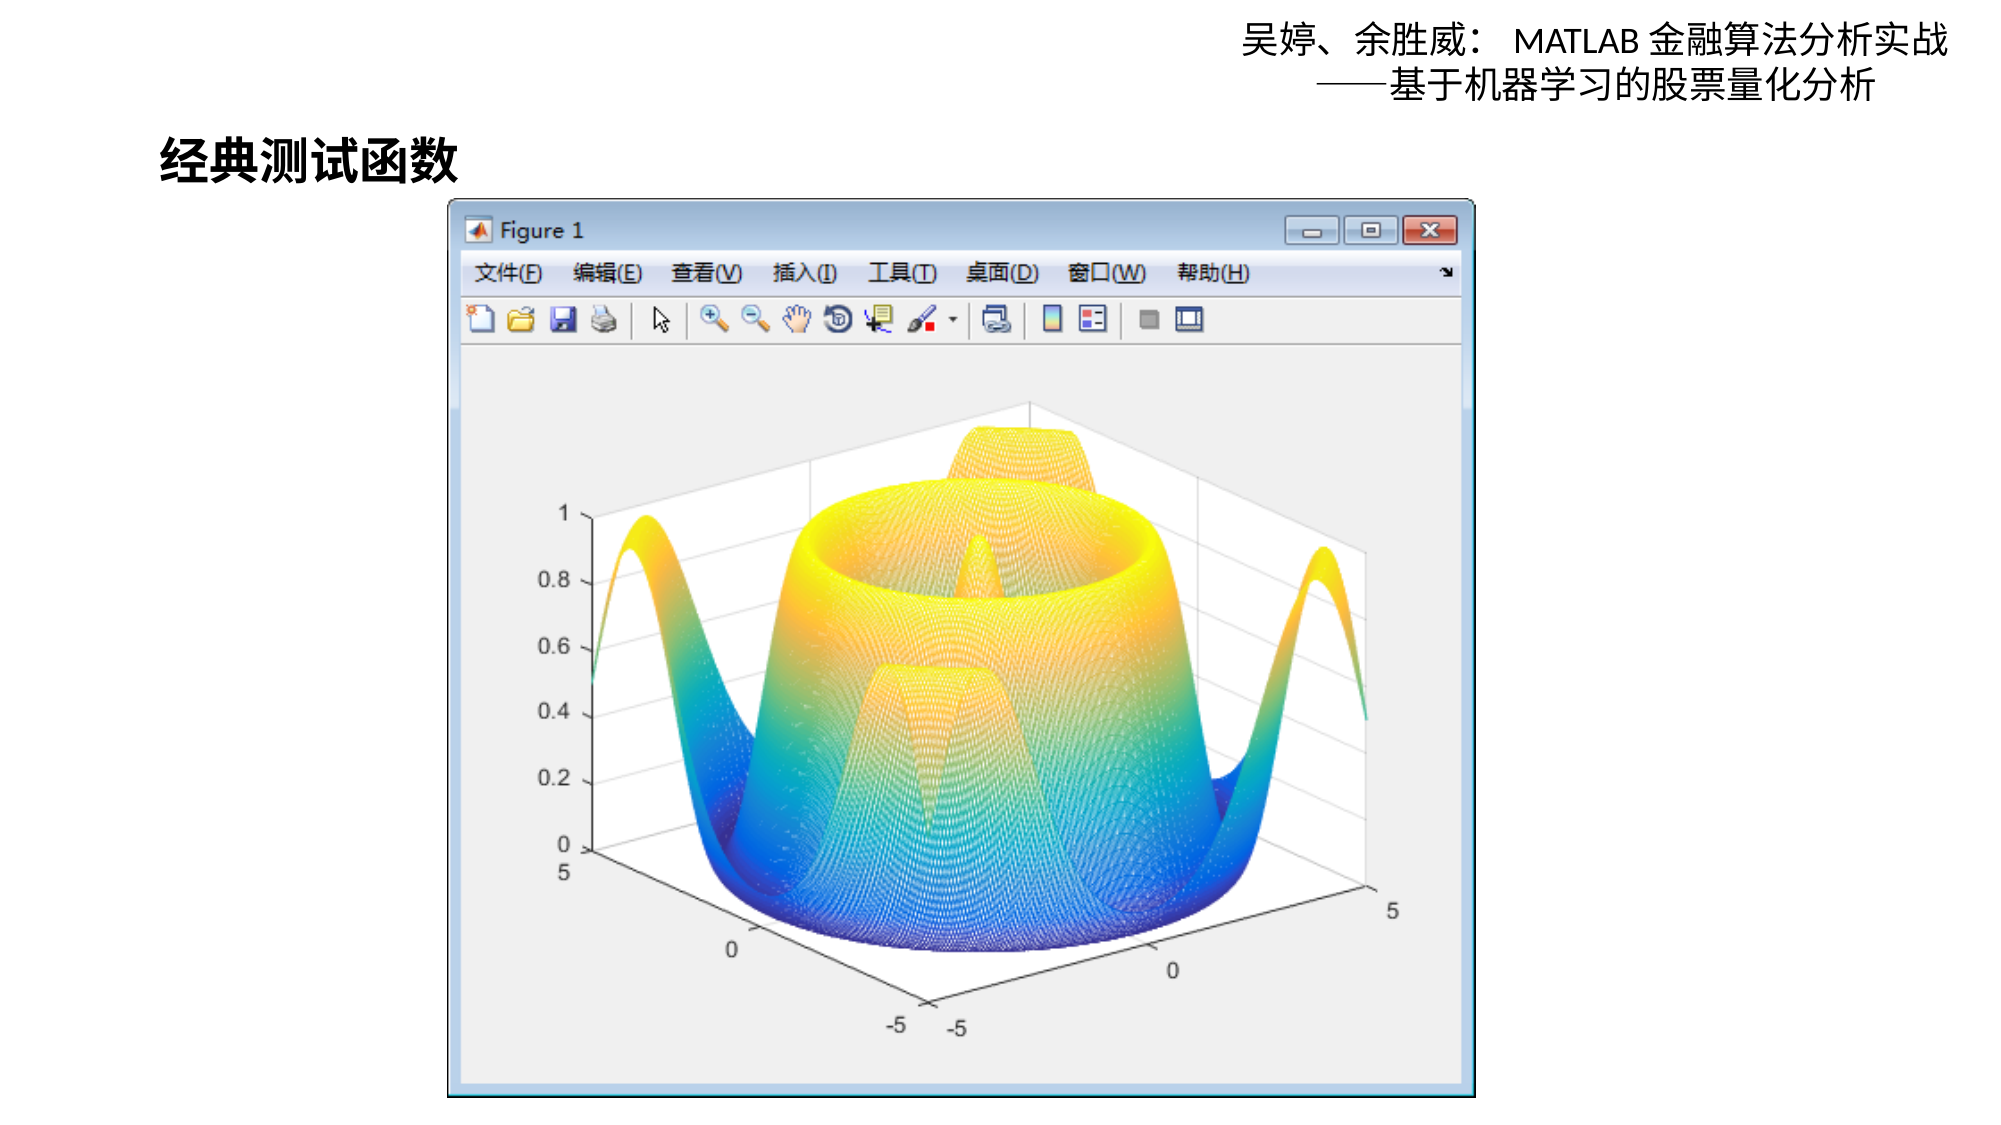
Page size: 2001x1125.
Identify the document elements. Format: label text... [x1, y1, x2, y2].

picture [447, 198, 1476, 1098]
text_box 吴婷、余胜威：MATLAB金融算法分析实战——基于机器学习的股票量化分析 [1190, 0, 2000, 123]
text_box 经典测试函数 [144, 122, 475, 198]
